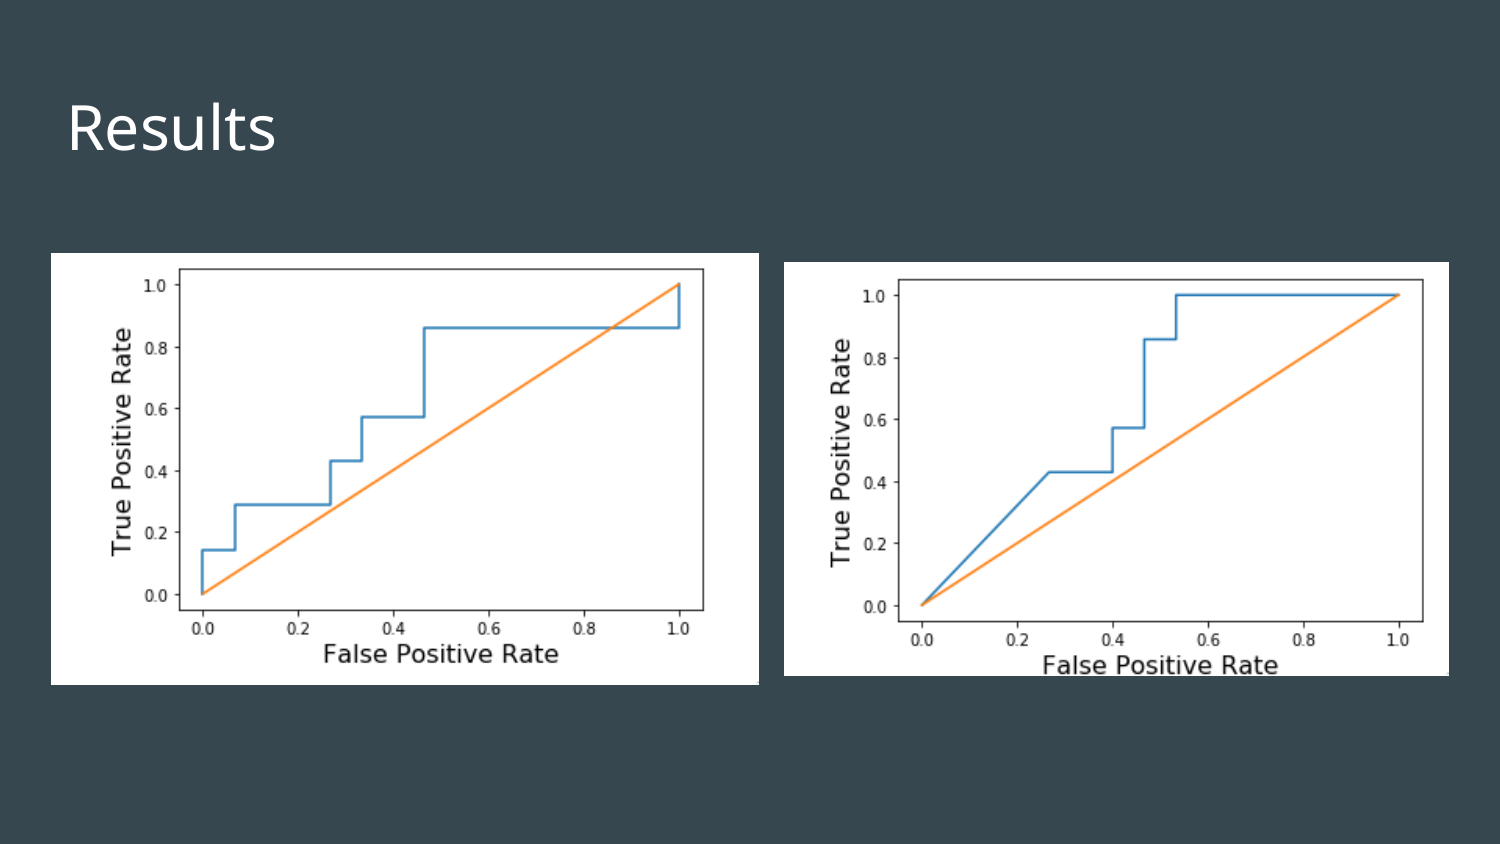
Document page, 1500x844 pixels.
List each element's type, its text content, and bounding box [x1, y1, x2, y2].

picture [50, 253, 760, 686]
picture [784, 262, 1450, 676]
title Results [51, 72, 1449, 167]
